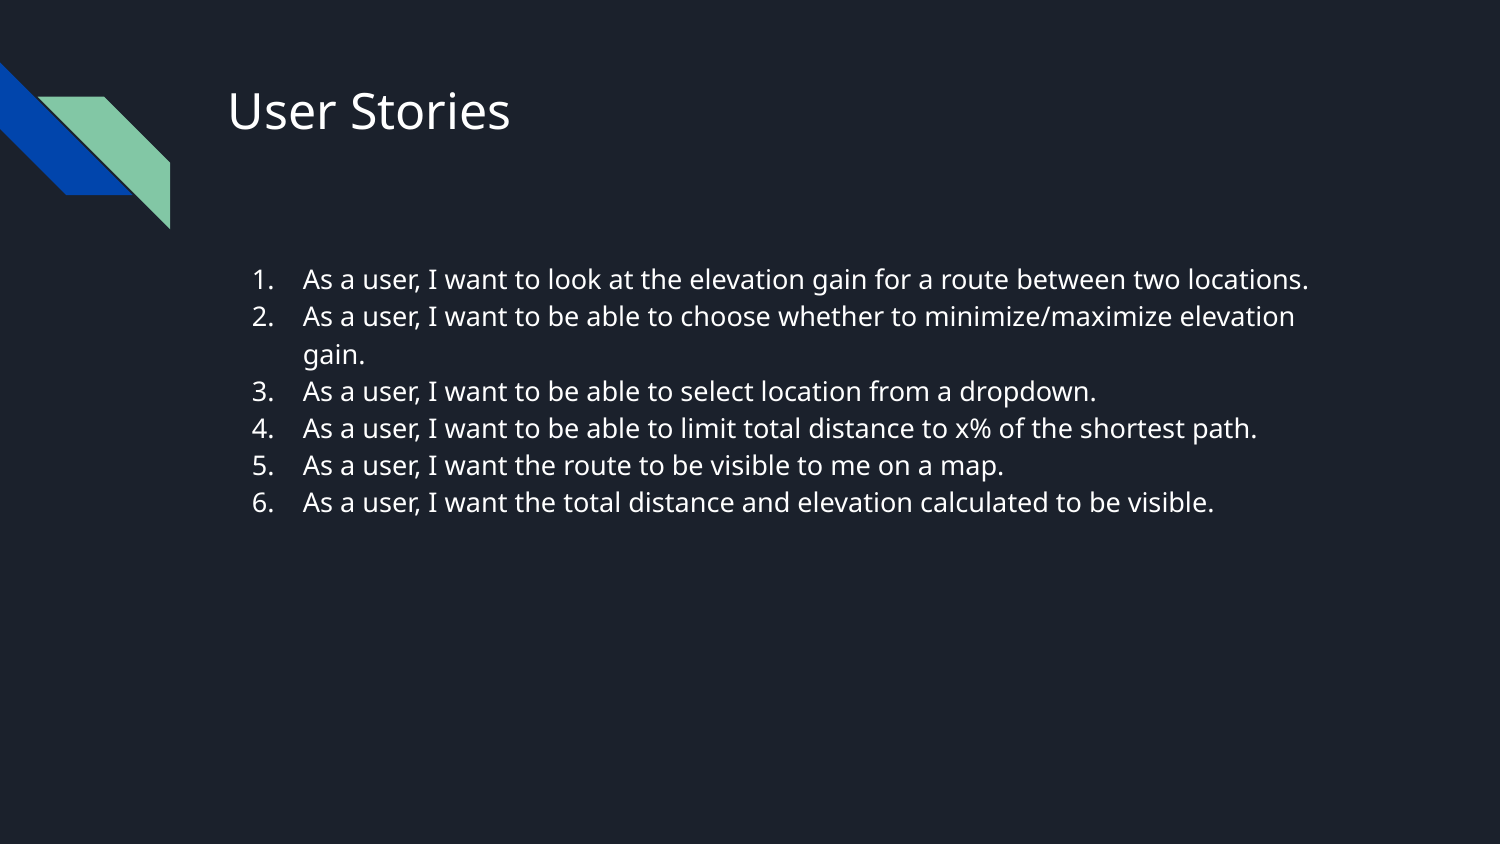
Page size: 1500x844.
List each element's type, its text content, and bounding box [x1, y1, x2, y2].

title User Stories [212, 64, 1368, 215]
list As a user, I want to look at the elevation gain for a route between two locations. As a user, I want to be able to choose whether to minimize/maximize elevation gain. As a user, I want to be able to select location from a dropdown. As a user, I want to be able to limit total distance to x% of the shortest path. As a user, I want the route to be visible to me on a map. As a user, I want the total distance and elevation calculated to be visible. [212, 242, 1368, 721]
